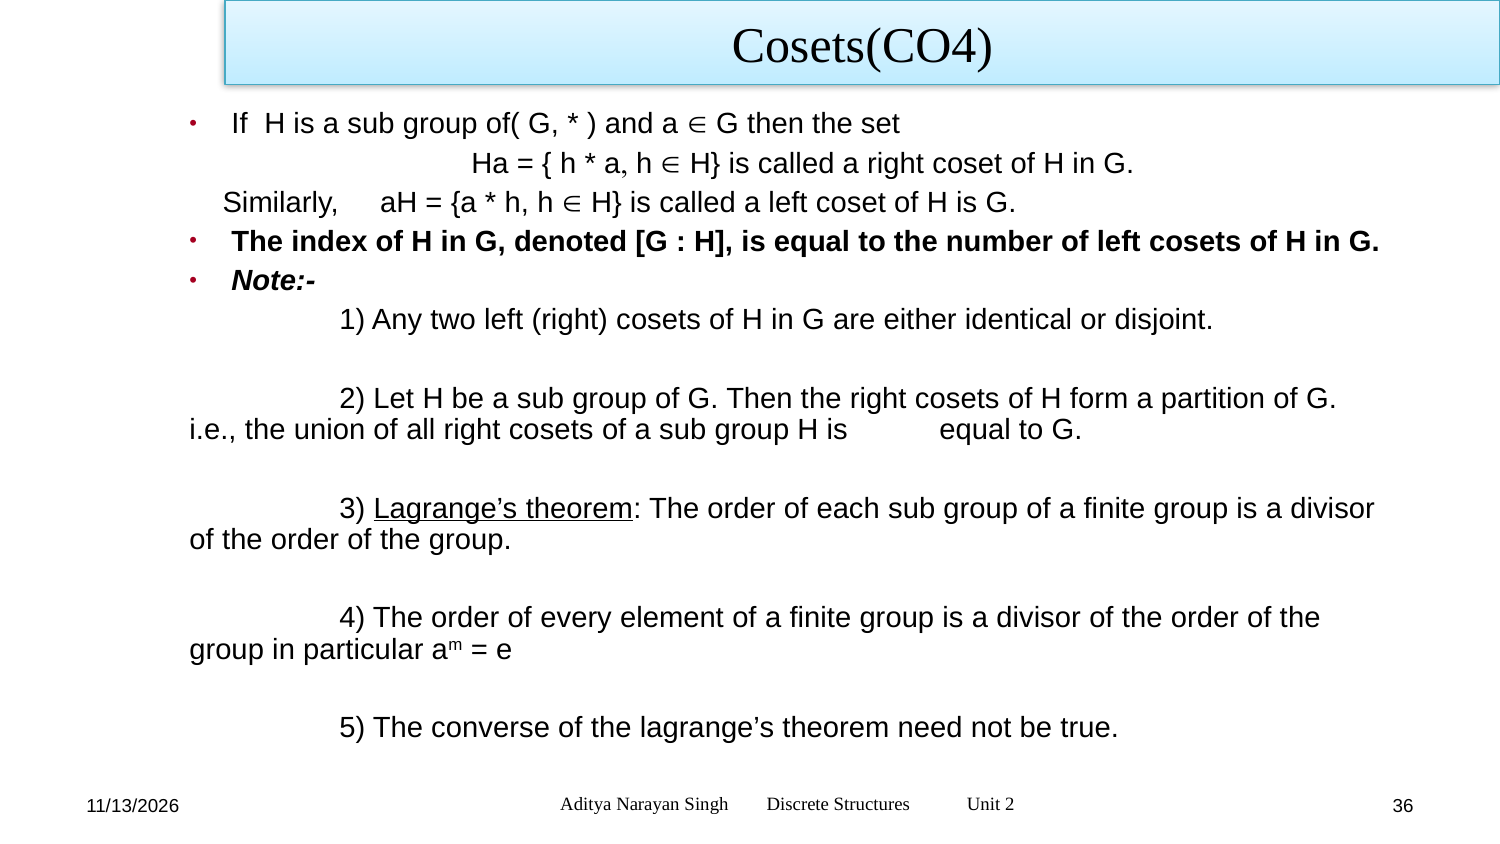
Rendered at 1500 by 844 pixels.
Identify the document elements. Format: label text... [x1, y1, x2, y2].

slide_number 36 [1074, 782, 1425, 827]
text_box Cosets(CO4) [224, 0, 1500, 85]
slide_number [75, 782, 425, 827]
list If H is a sub group of( G, * ) and a  G then the set Ha = { h * a, h  H} is called a right coset of H in G. Similarly, aH = {a * h, h  H} is called a left coset of H is G. The index of H in G, denoted [G : H], is equal to the number of left cosets of H in G. Note:- 1) Any two left (right) cosets of H in G are either identical or disjoint. 2) Let H be a sub group of G. Then the right cosets of H form a partition of G. i.e., the union of all right cosets of a sub group H is equal to G. 3) Lagrange’s theorem: The order of each sub group of a finite group is a divisor of the order of the group. 4) The order of every element of a finite group is a divisor of the order of the group in particular am = e 5) The converse of the lagrange’s theorem need not be true. [178, 103, 1400, 763]
footer Aditya Narayan Singh Discrete Structures Unit 2 [375, 780, 1200, 825]
